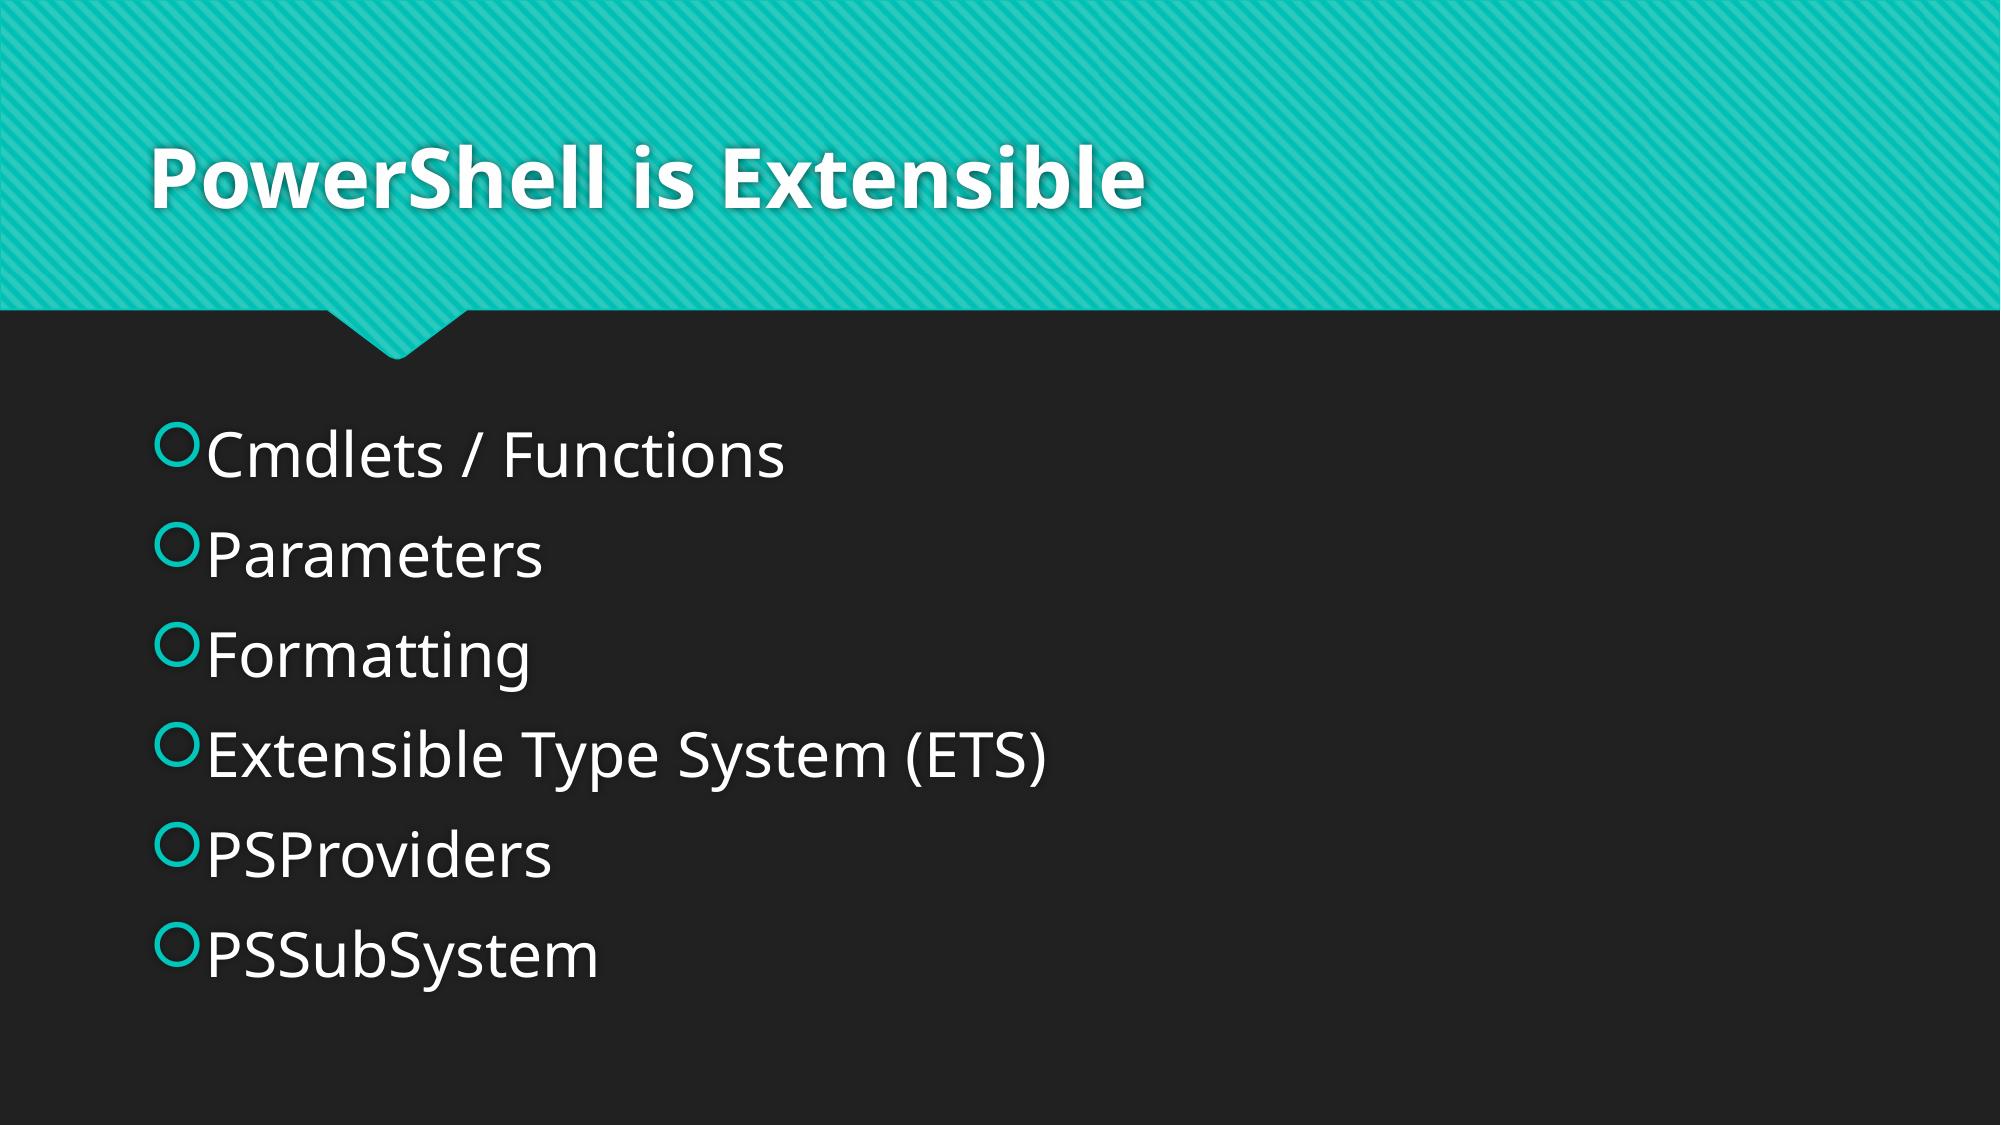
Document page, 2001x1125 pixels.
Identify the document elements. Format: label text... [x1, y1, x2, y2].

list Cmdlets / Functions Parameters Formatting Extensible Type System (ETS) PSProviders PSSubSystem [134, 407, 1866, 1004]
title PowerShell is Extensible [132, 73, 1868, 233]
